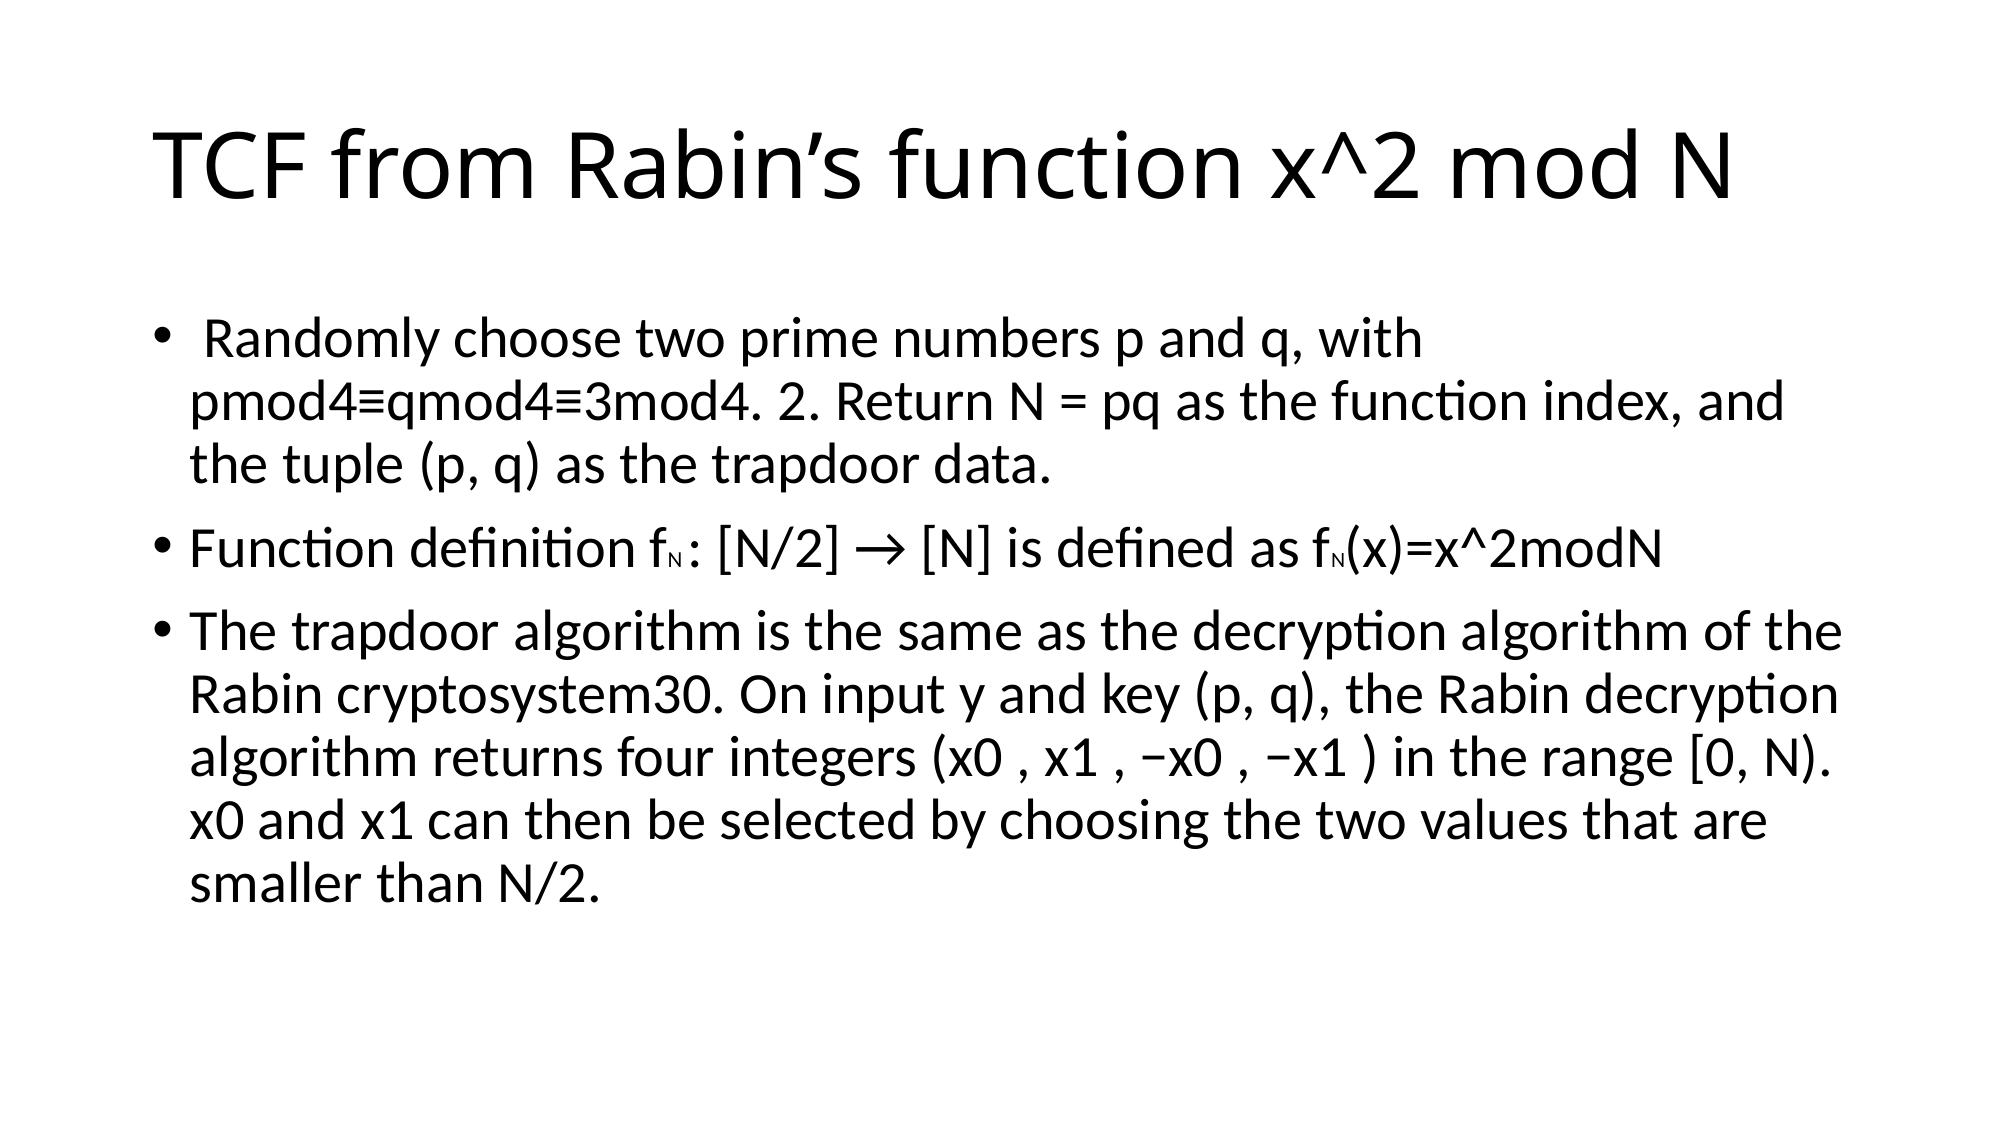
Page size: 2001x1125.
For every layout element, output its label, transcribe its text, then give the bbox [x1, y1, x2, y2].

title TCF from Rabin’s function x^2 mod N [137, 59, 1863, 278]
list Randomly choose two prime numbers p and q, with pmod4≡qmod4≡3mod4. 2. Return N = pq as the function index, and the tuple (p, q) as the trapdoor data. Function definition fN : [N/2] → [N] is defined as fN(x)=x^2modN The trapdoor algorithm is the same as the decryption algorithm of the Rabin cryptosystem30. On input y and key (p, q), the Rabin decryption algorithm returns four integers (x0 , x1 , −x0 , −x1 ) in the range [0, N). x0 and x1 can then be selected by choosing the two values that are smaller than N/2. [137, 299, 1863, 1014]
